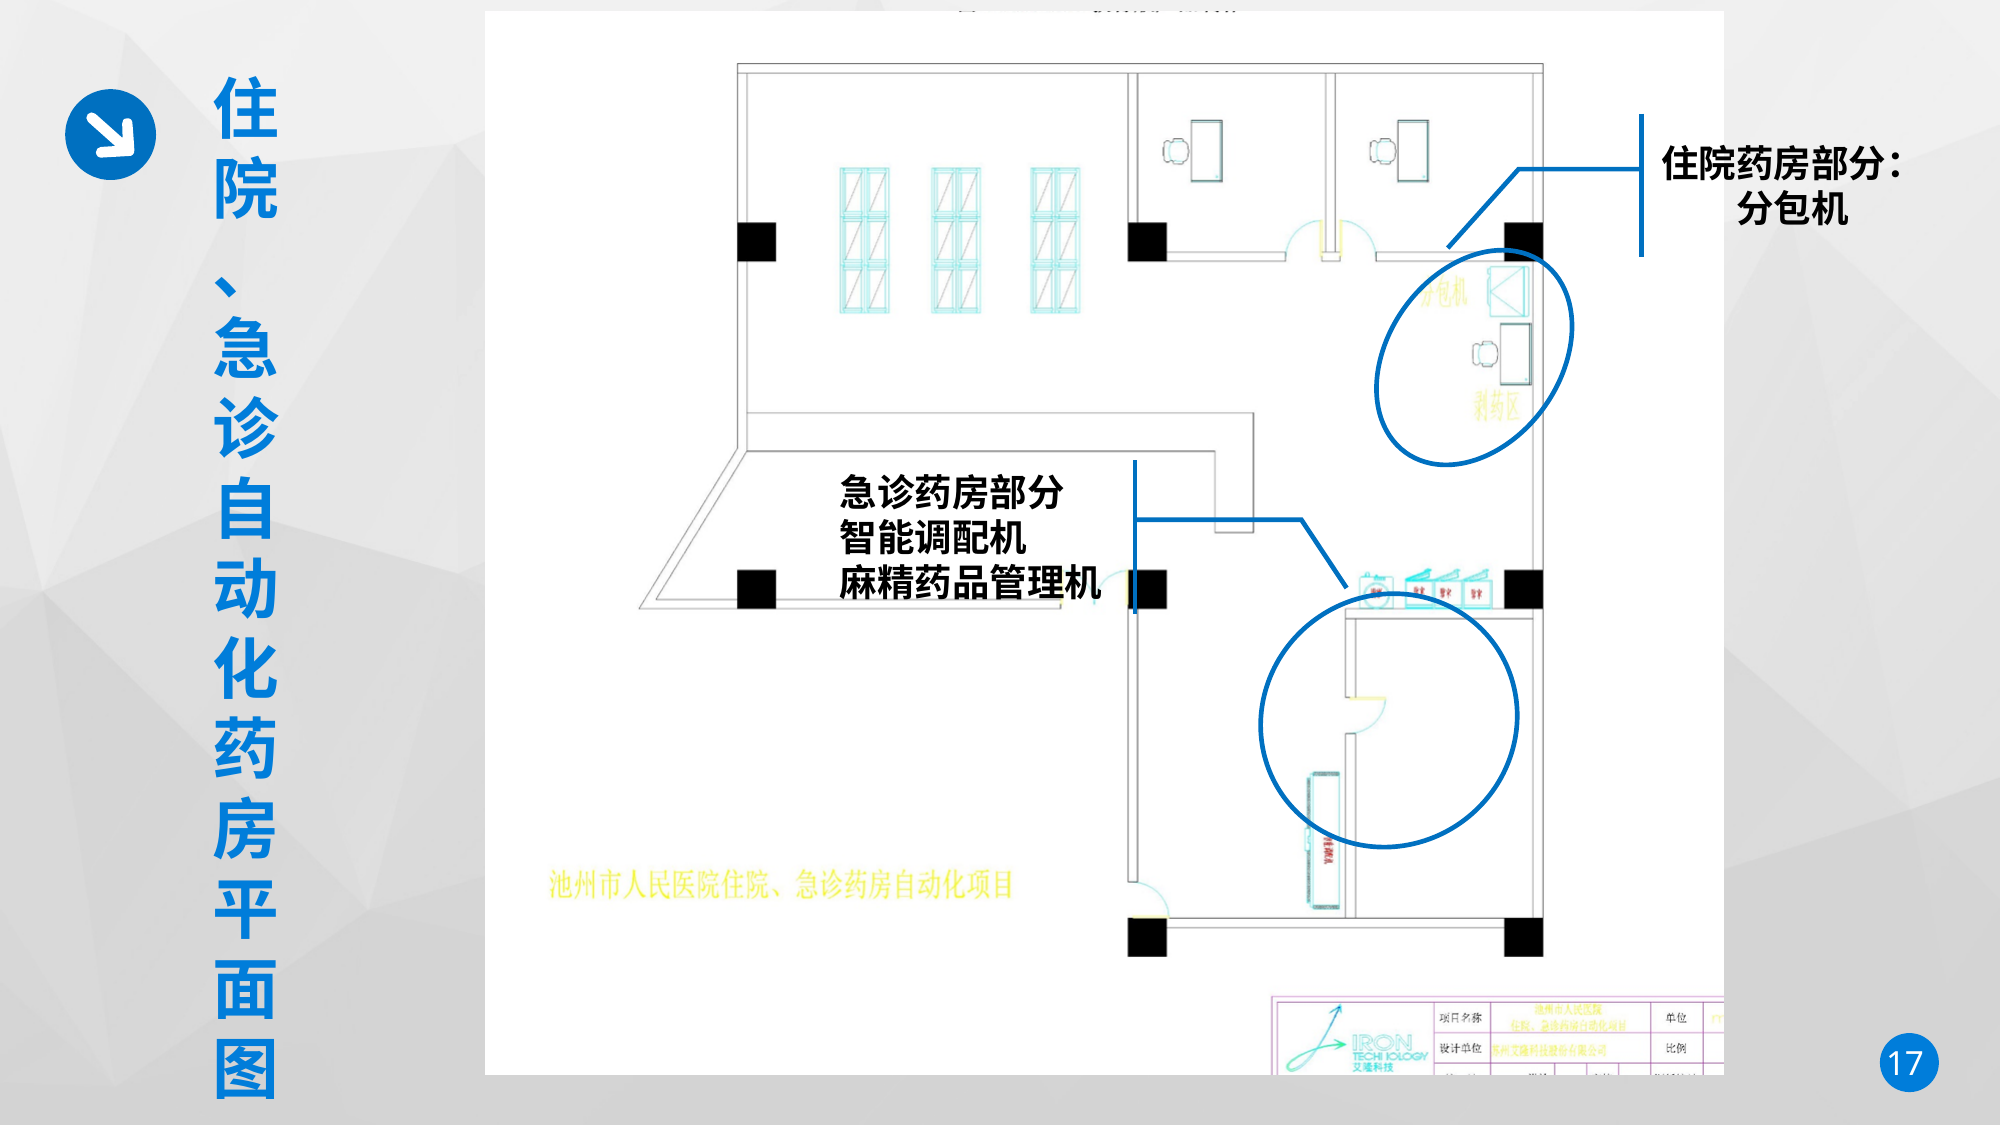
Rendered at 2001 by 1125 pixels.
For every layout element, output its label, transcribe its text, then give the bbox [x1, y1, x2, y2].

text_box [1388, 113, 1944, 475]
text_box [825, 460, 1519, 846]
picture [0, 0, 2000, 1125]
text_box 住院 、急诊自动化药房平面图 [197, 59, 327, 1114]
